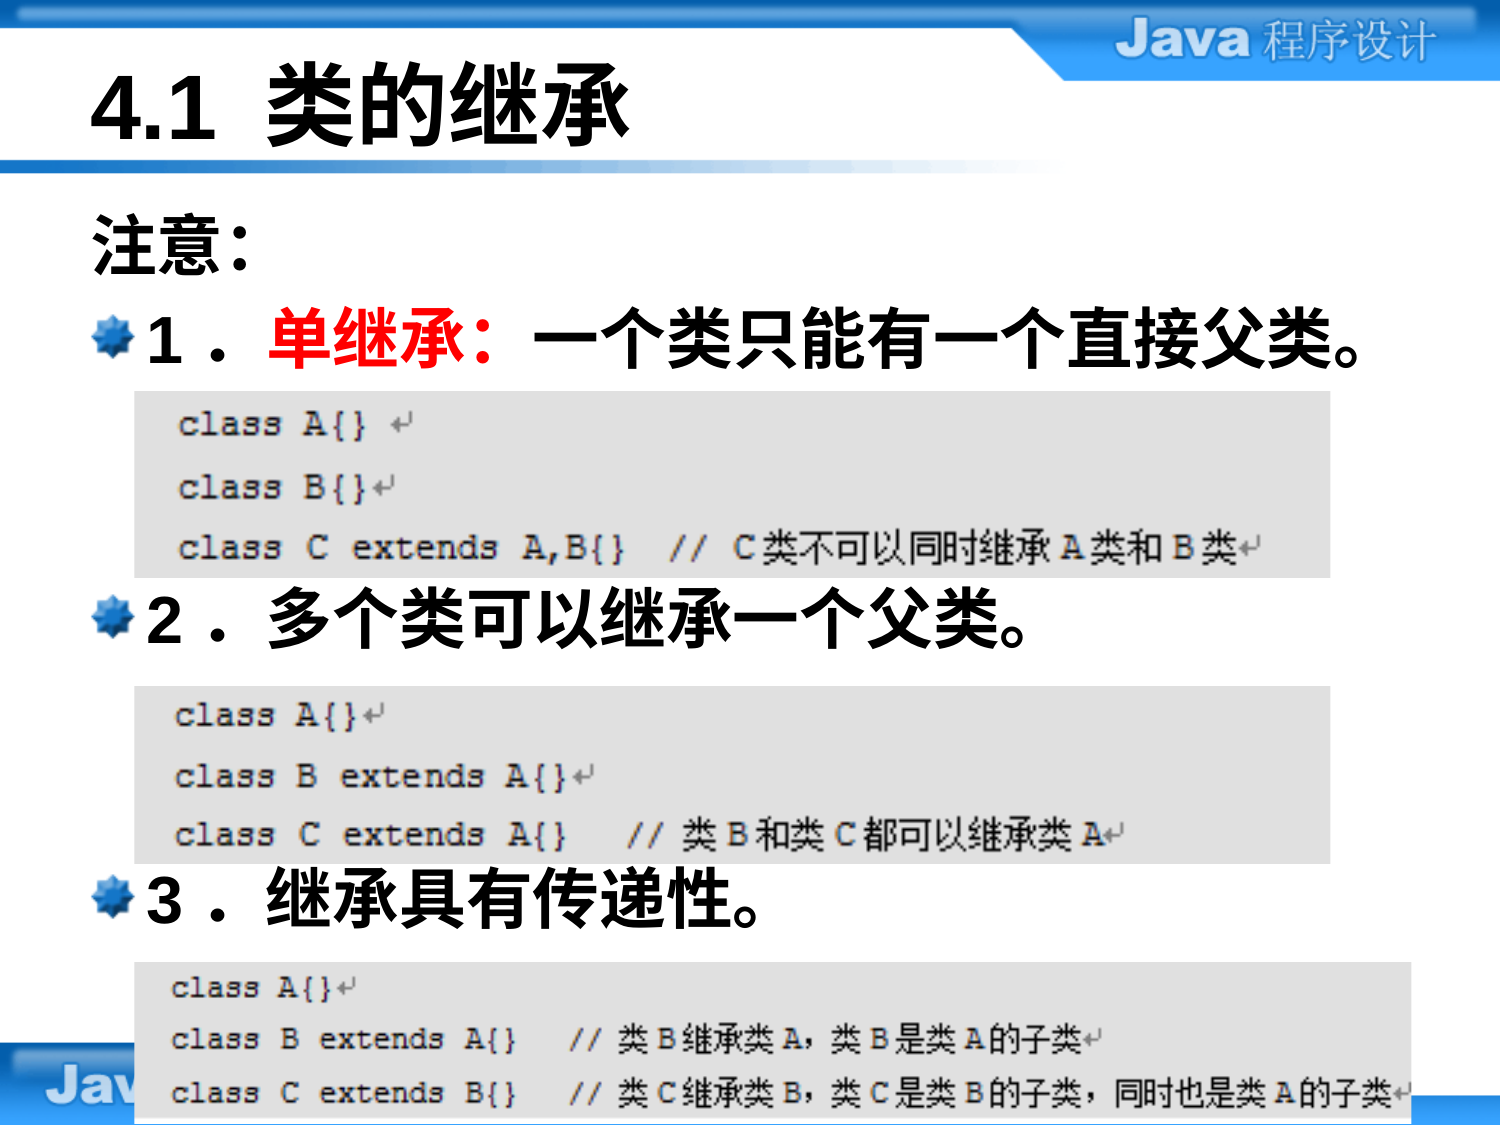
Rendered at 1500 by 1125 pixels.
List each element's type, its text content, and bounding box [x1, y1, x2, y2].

picture [0, 0, 1500, 1125]
list 注意： 1．单继承：一个类只能有一个直接父类。 2．多个类可以继承一个父类。 3．继承具有传递性。 [75, 196, 1425, 1035]
title 4.1 类的继承 [75, 45, 1306, 161]
